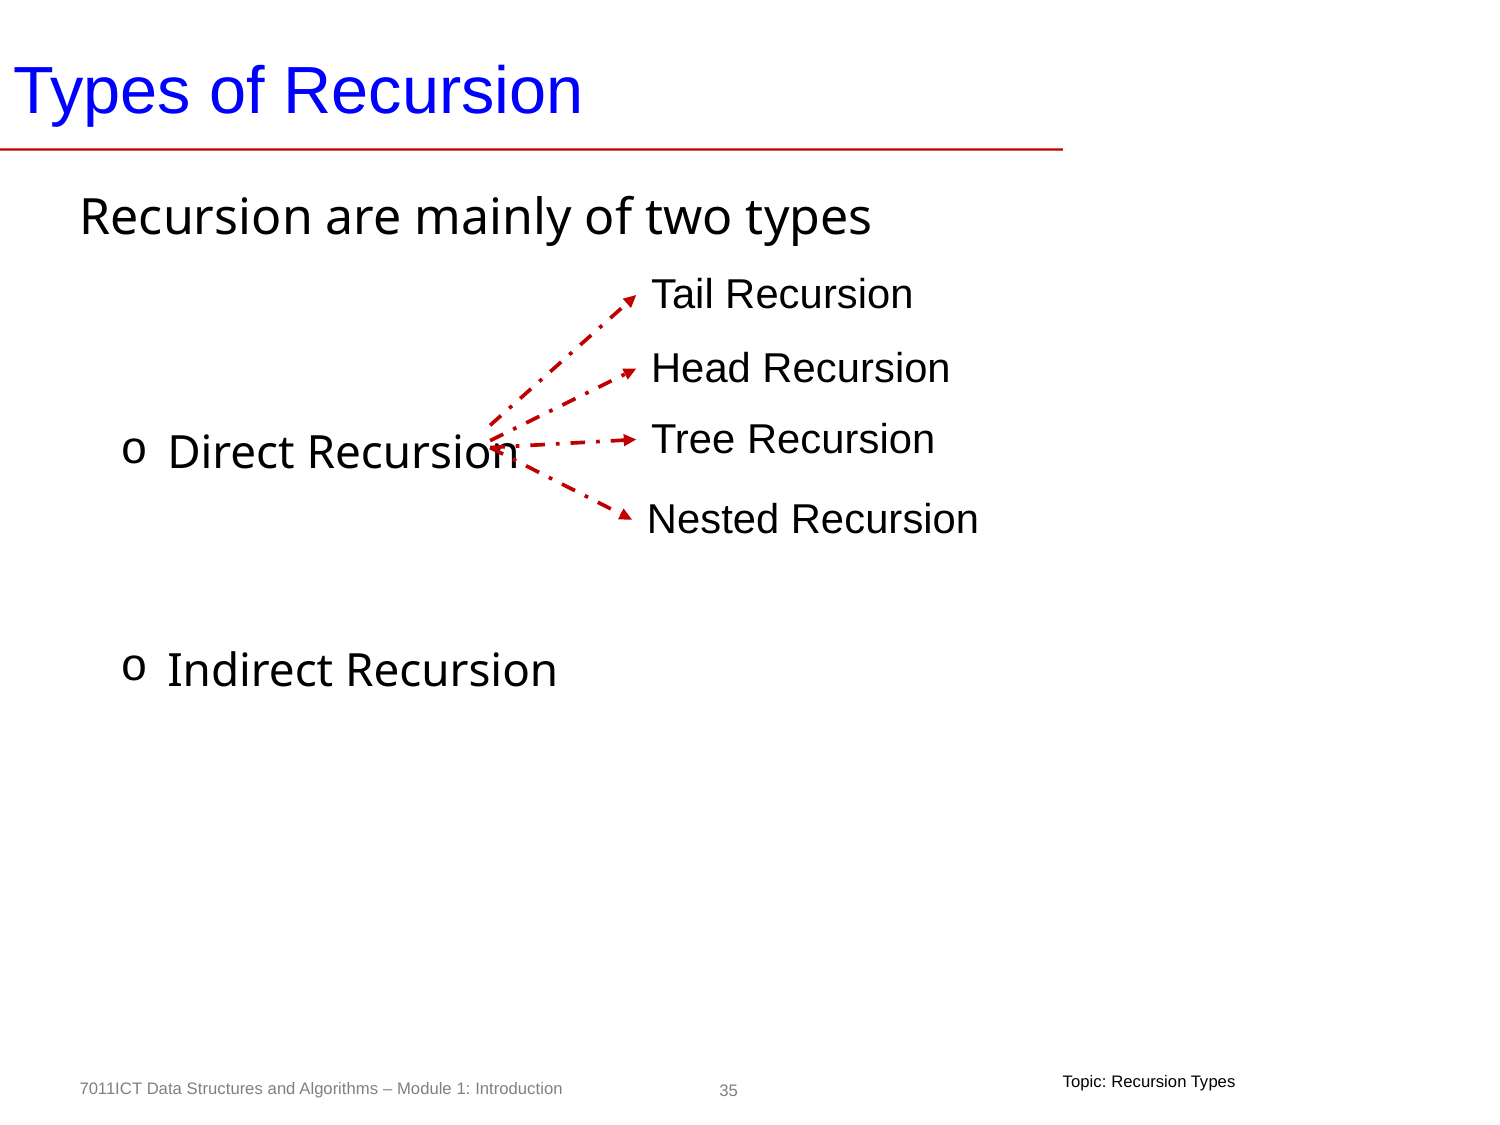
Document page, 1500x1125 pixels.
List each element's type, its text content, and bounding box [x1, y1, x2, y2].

list Recursion are mainly of two types Direct Recursion Indirect Recursion [64, 183, 1438, 1046]
text_box Tail Recursion [636, 267, 987, 324]
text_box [489, 295, 637, 368]
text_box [489, 447, 633, 521]
title Types of Recursion [2, 42, 1354, 144]
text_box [489, 368, 637, 439]
text_box Tree Recursion [637, 411, 987, 468]
text_box Head Recursion [641, 340, 987, 397]
text_box Topic: Recursion Types [1047, 1070, 1251, 1097]
text_box Nested Recursion [631, 491, 1022, 548]
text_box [489, 439, 637, 448]
